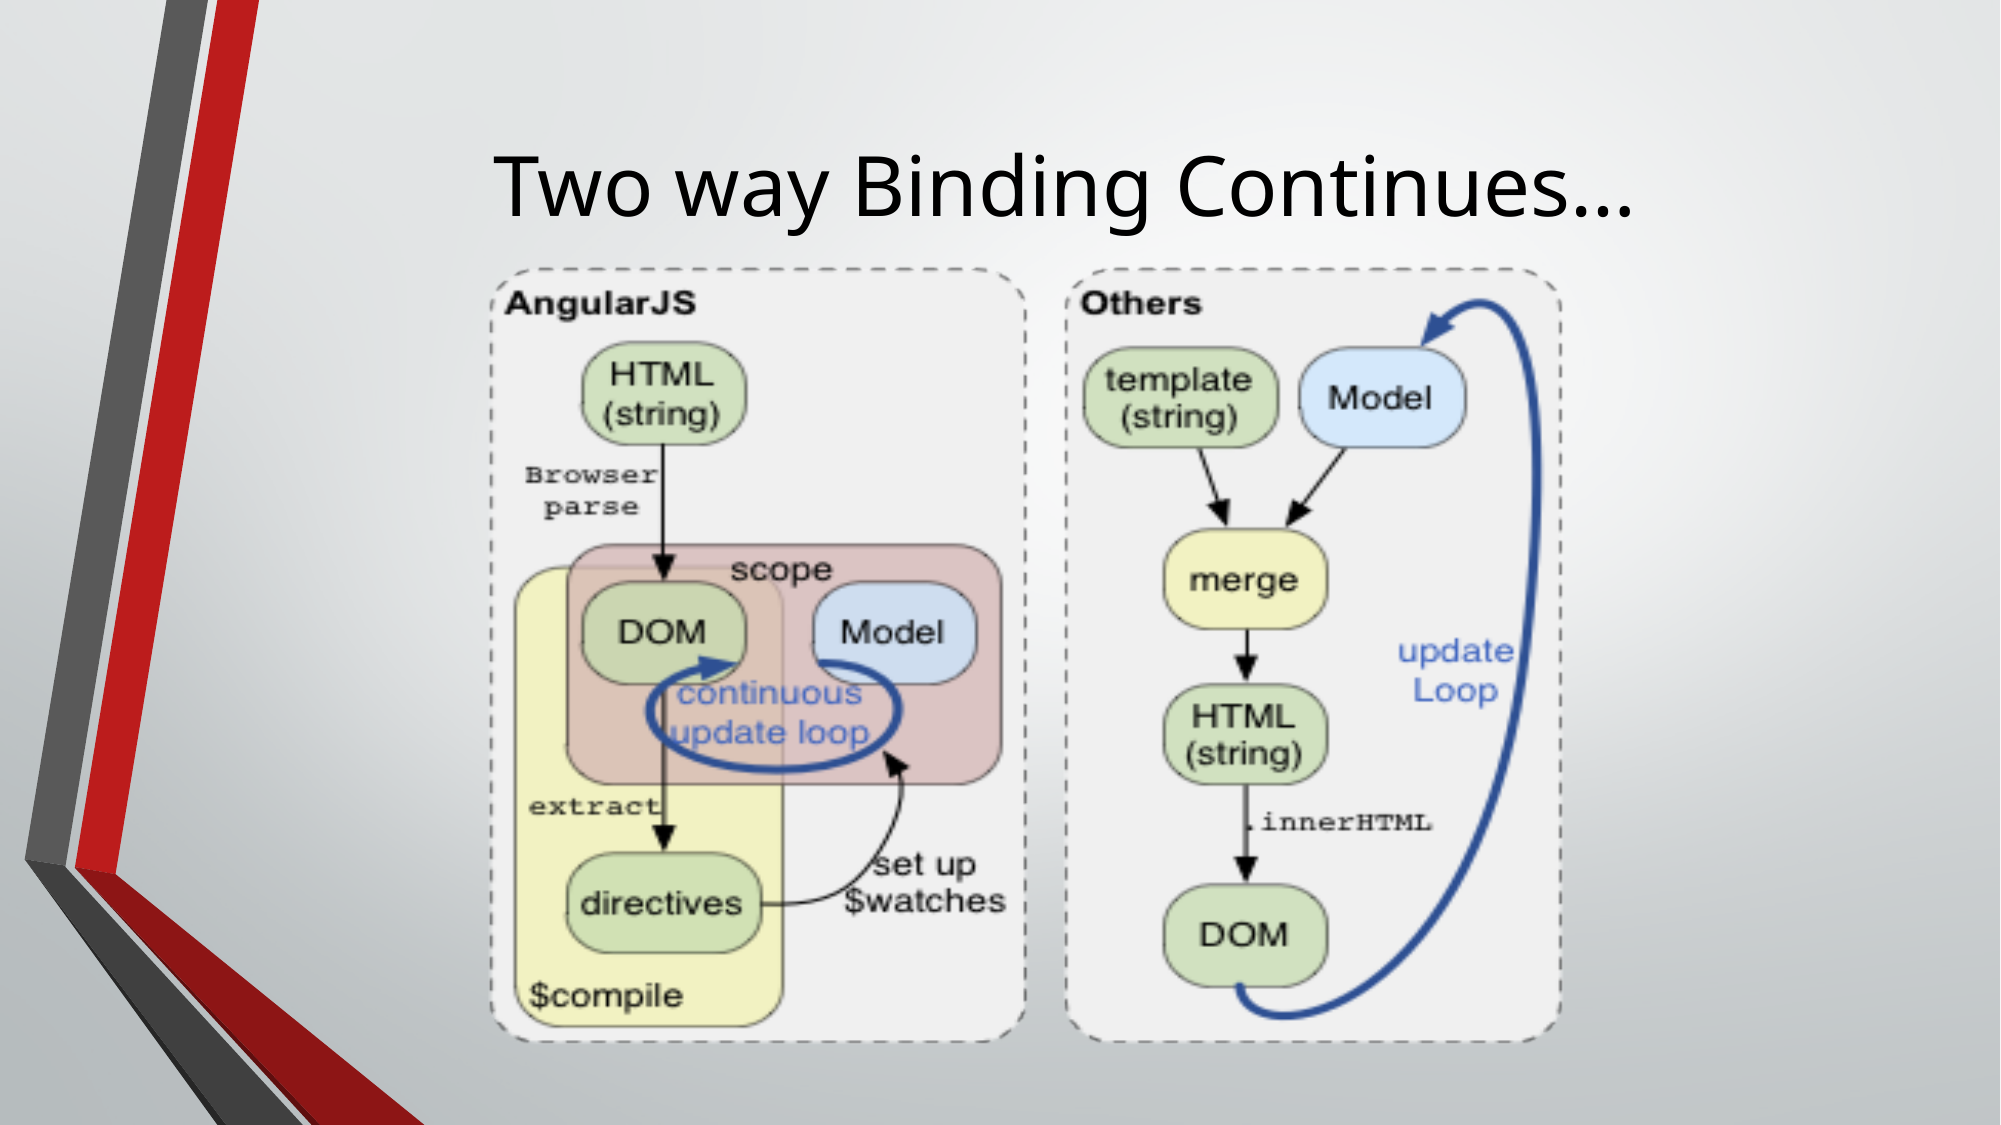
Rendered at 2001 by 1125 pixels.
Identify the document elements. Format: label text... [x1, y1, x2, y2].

picture [483, 252, 1582, 1068]
title Two way Binding Continues… [243, 112, 1887, 255]
